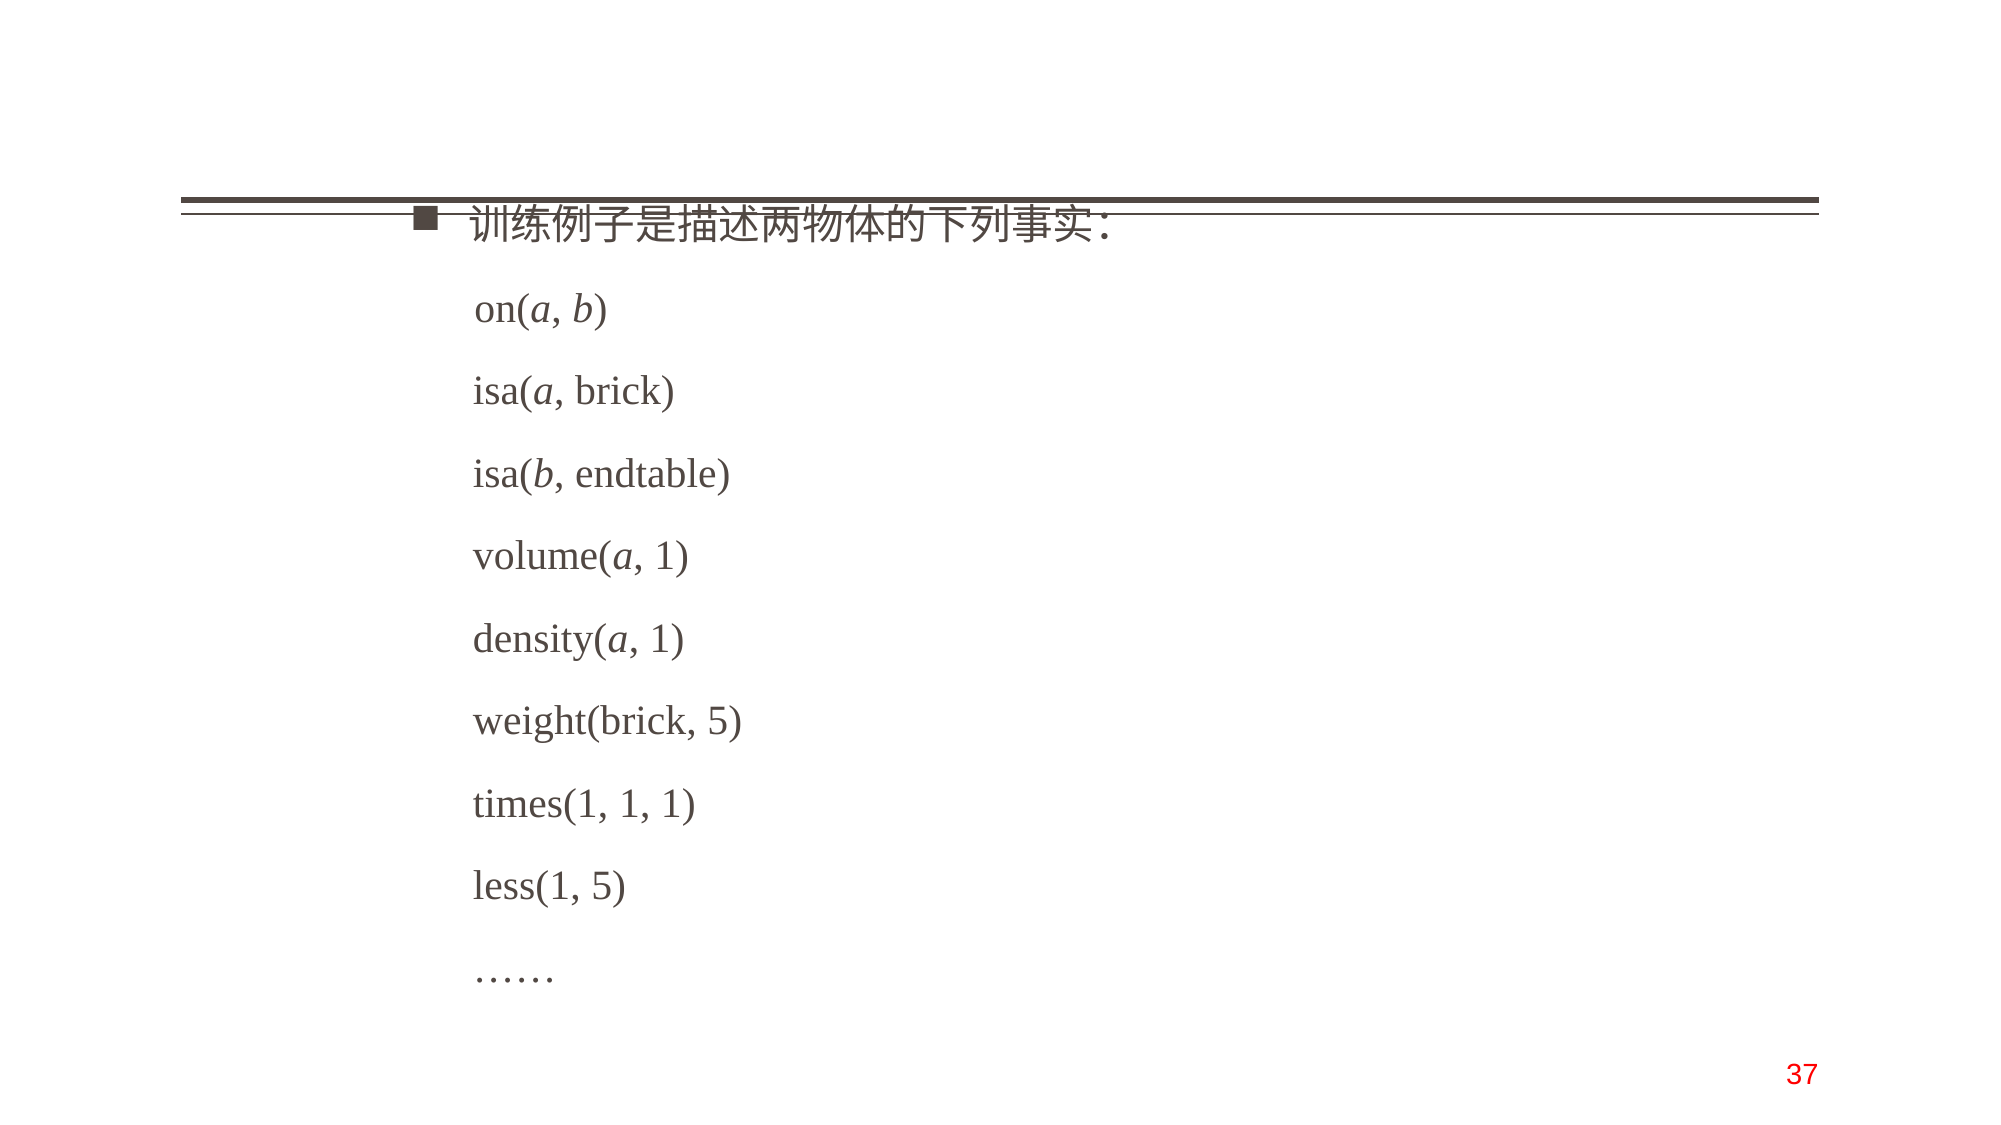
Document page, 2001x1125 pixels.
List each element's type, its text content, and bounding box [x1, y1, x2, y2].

list 训练例子是描述两物体的下列事实： on(a, b) isa(a, brick) isa(b, endtable) volume(a, 1) density(a, 1) weight(brick, 5) times(1, 1, 1) less(1, 5) …… [409, 196, 1733, 1047]
slide_number 37 [1518, 1042, 1819, 1103]
